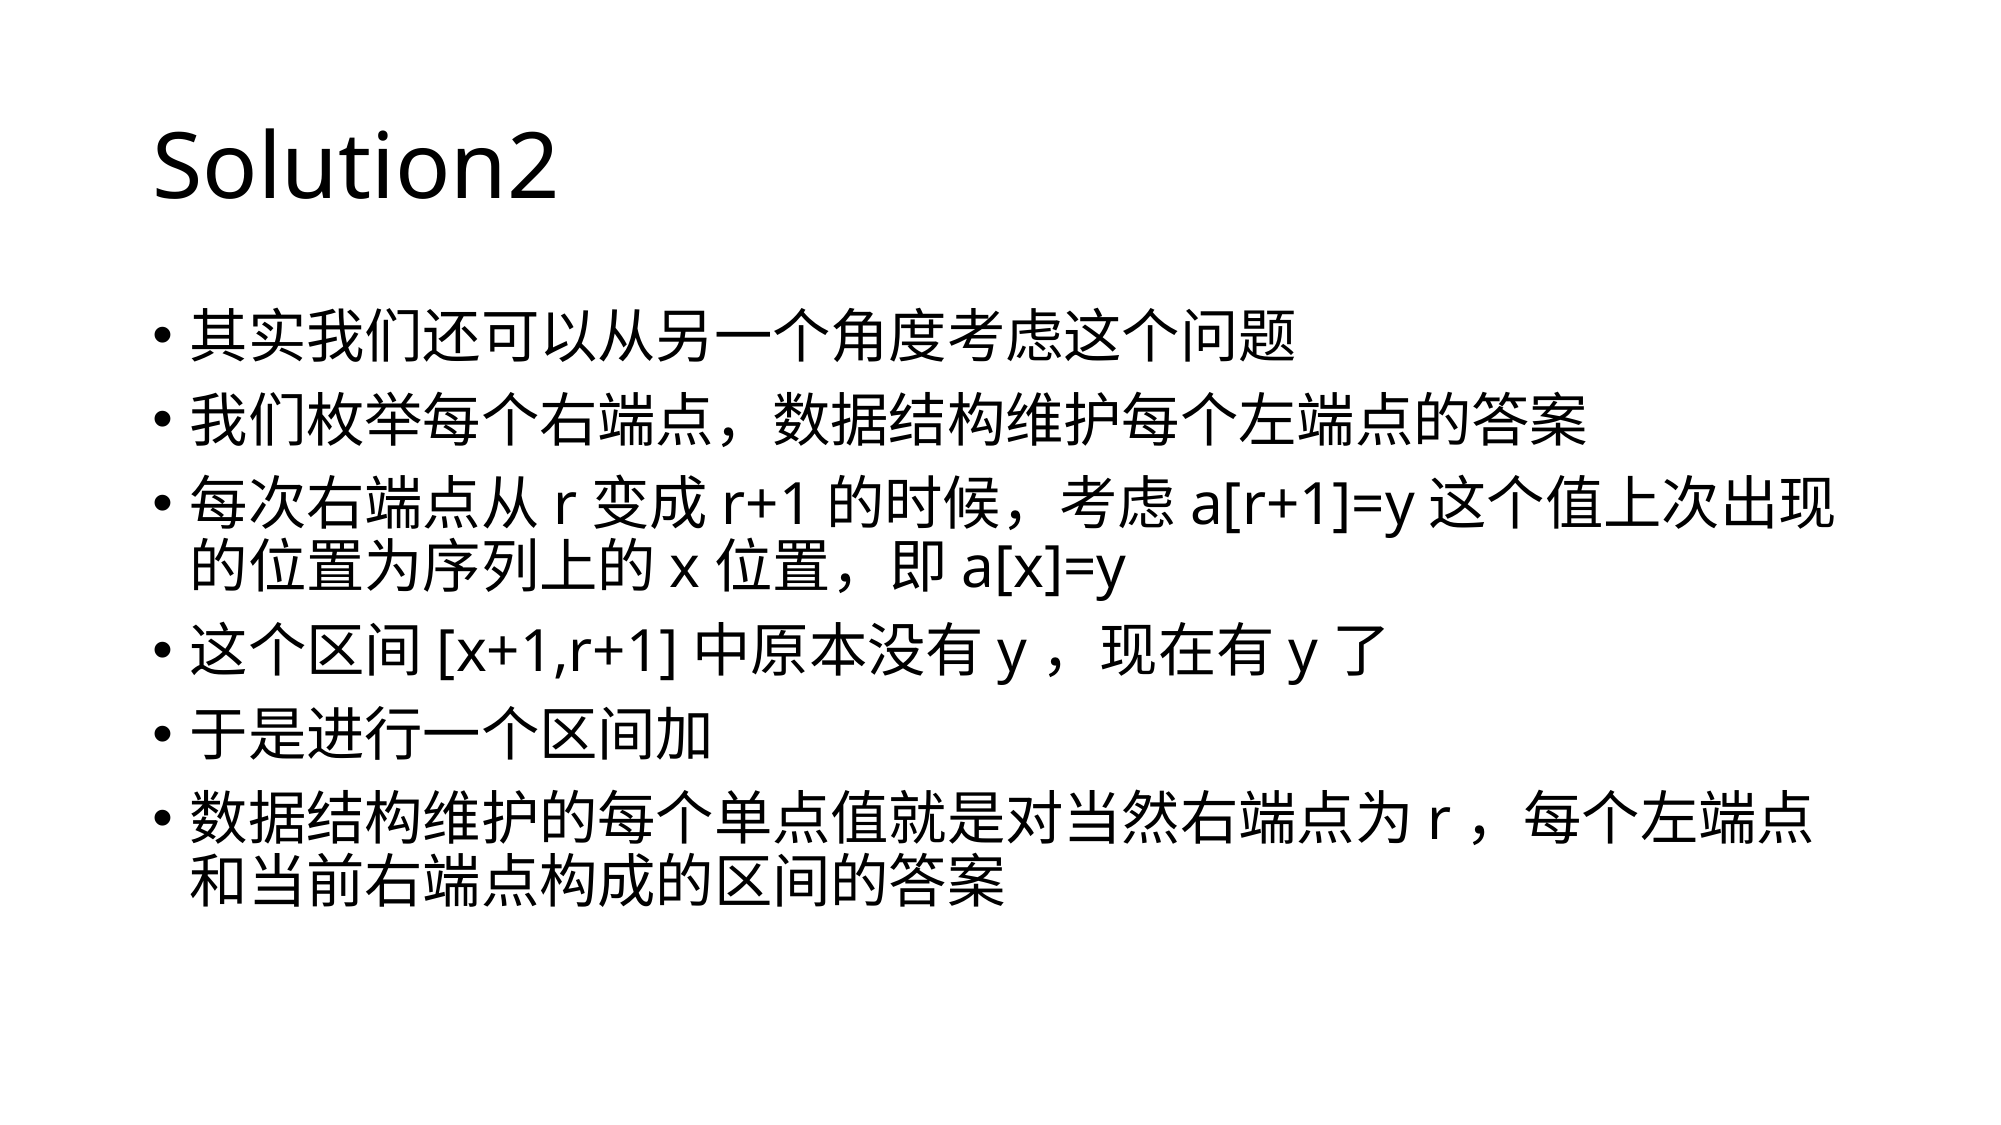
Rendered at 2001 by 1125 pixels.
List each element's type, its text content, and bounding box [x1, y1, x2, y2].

title Solution2 [137, 59, 1863, 278]
list 其实我们还可以从另一个角度考虑这个问题 我们枚举每个右端点，数据结构维护每个左端点的答案 每次右端点从r变成r+1的时候，考虑a[r+1]=y这个值上次出现的位置为序列上的x位置，即a[x]=y 这个区间[x+1,r+1]中原本没有y，现在有y了 于是进行一个区间加 数据结构维护的每个单点值就是对当然右端点为r，每个左端点和当前右端点构成的区间的答案 [137, 299, 1863, 1014]
